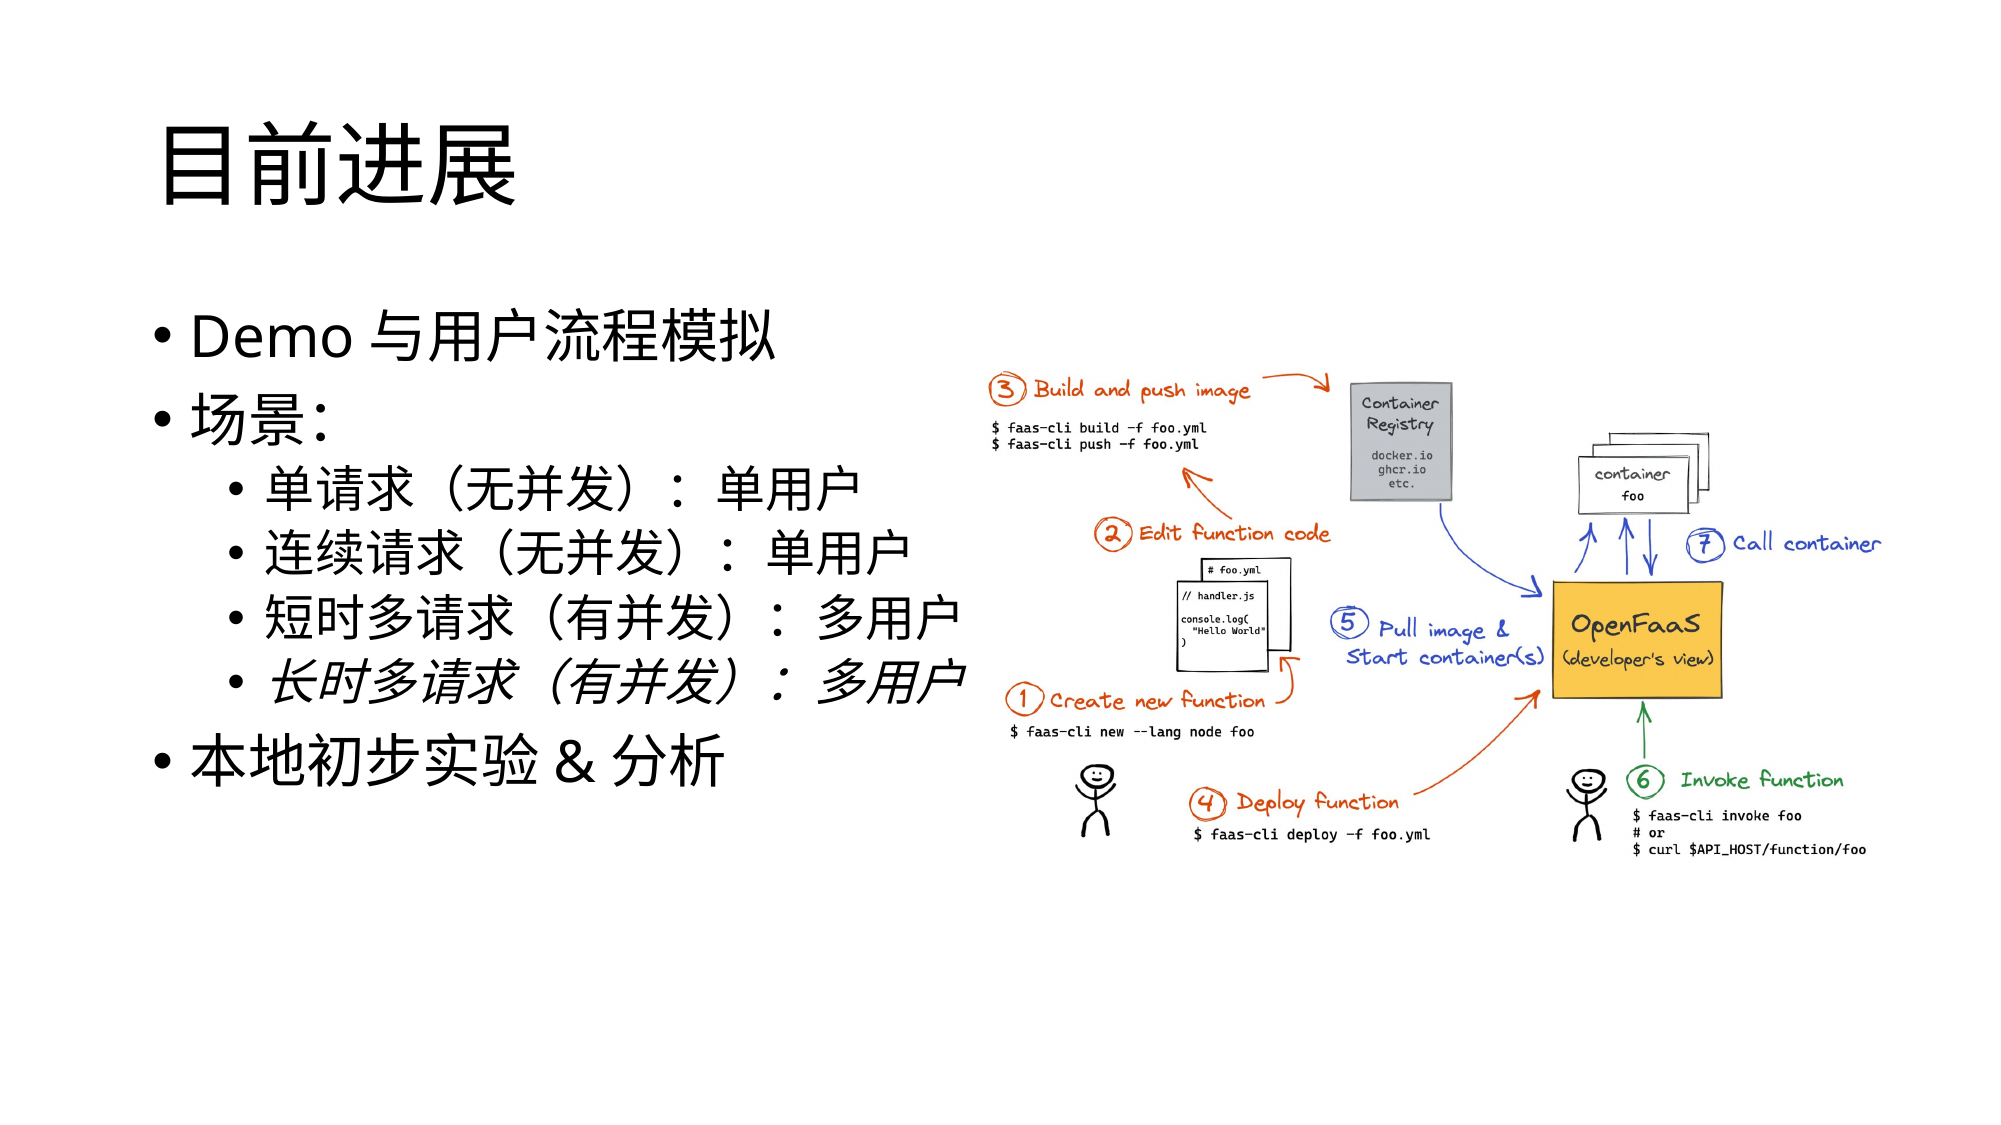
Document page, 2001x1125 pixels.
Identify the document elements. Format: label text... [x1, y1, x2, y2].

list Demo与用户流程模拟 场景： 单请求（无并发）：单用户 连续请求（无并发）：单用户 短时多请求（有并发）：多用户 长时多请求（有并发）：多用户 本地初步实验&分析 [137, 299, 1863, 1014]
title 目前进展 [137, 59, 1863, 278]
picture [983, 367, 1886, 864]
